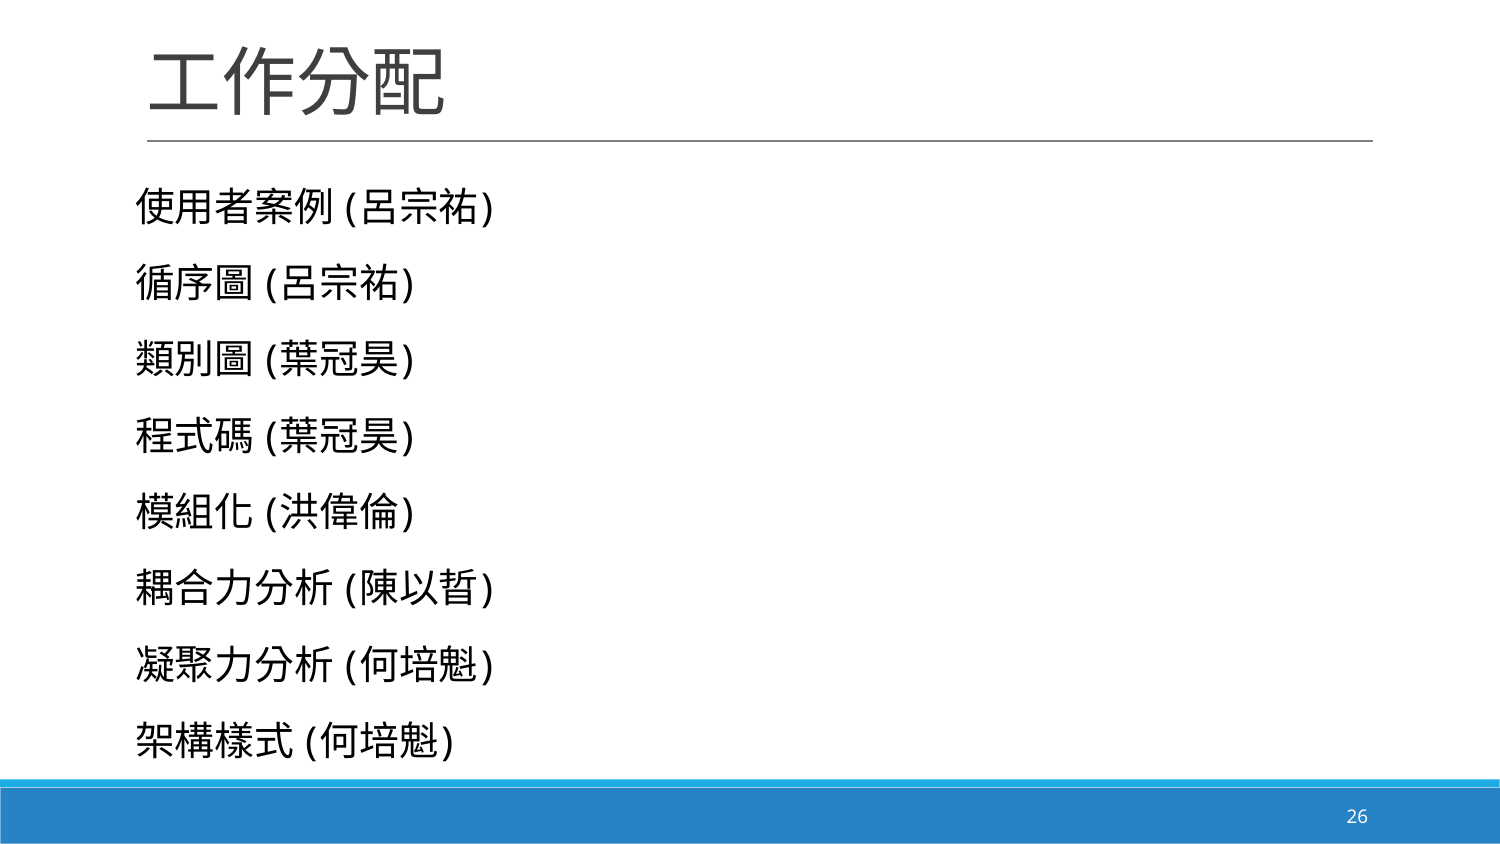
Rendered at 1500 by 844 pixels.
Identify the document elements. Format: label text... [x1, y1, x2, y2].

list 使用者案例 (呂宗祐) 循序圖 (呂宗祐) 類別圖 (葉冠昊) 程式碼 (葉冠昊) 模組化 (洪偉倫) 耦合力分析 (陳以晢) 凝聚力分析 (何培魁) 架構樣式 (何培魁) [135, 152, 1373, 770]
title 工作分配 [135, 19, 1373, 131]
slide_number ‹#› [1218, 794, 1380, 840]
